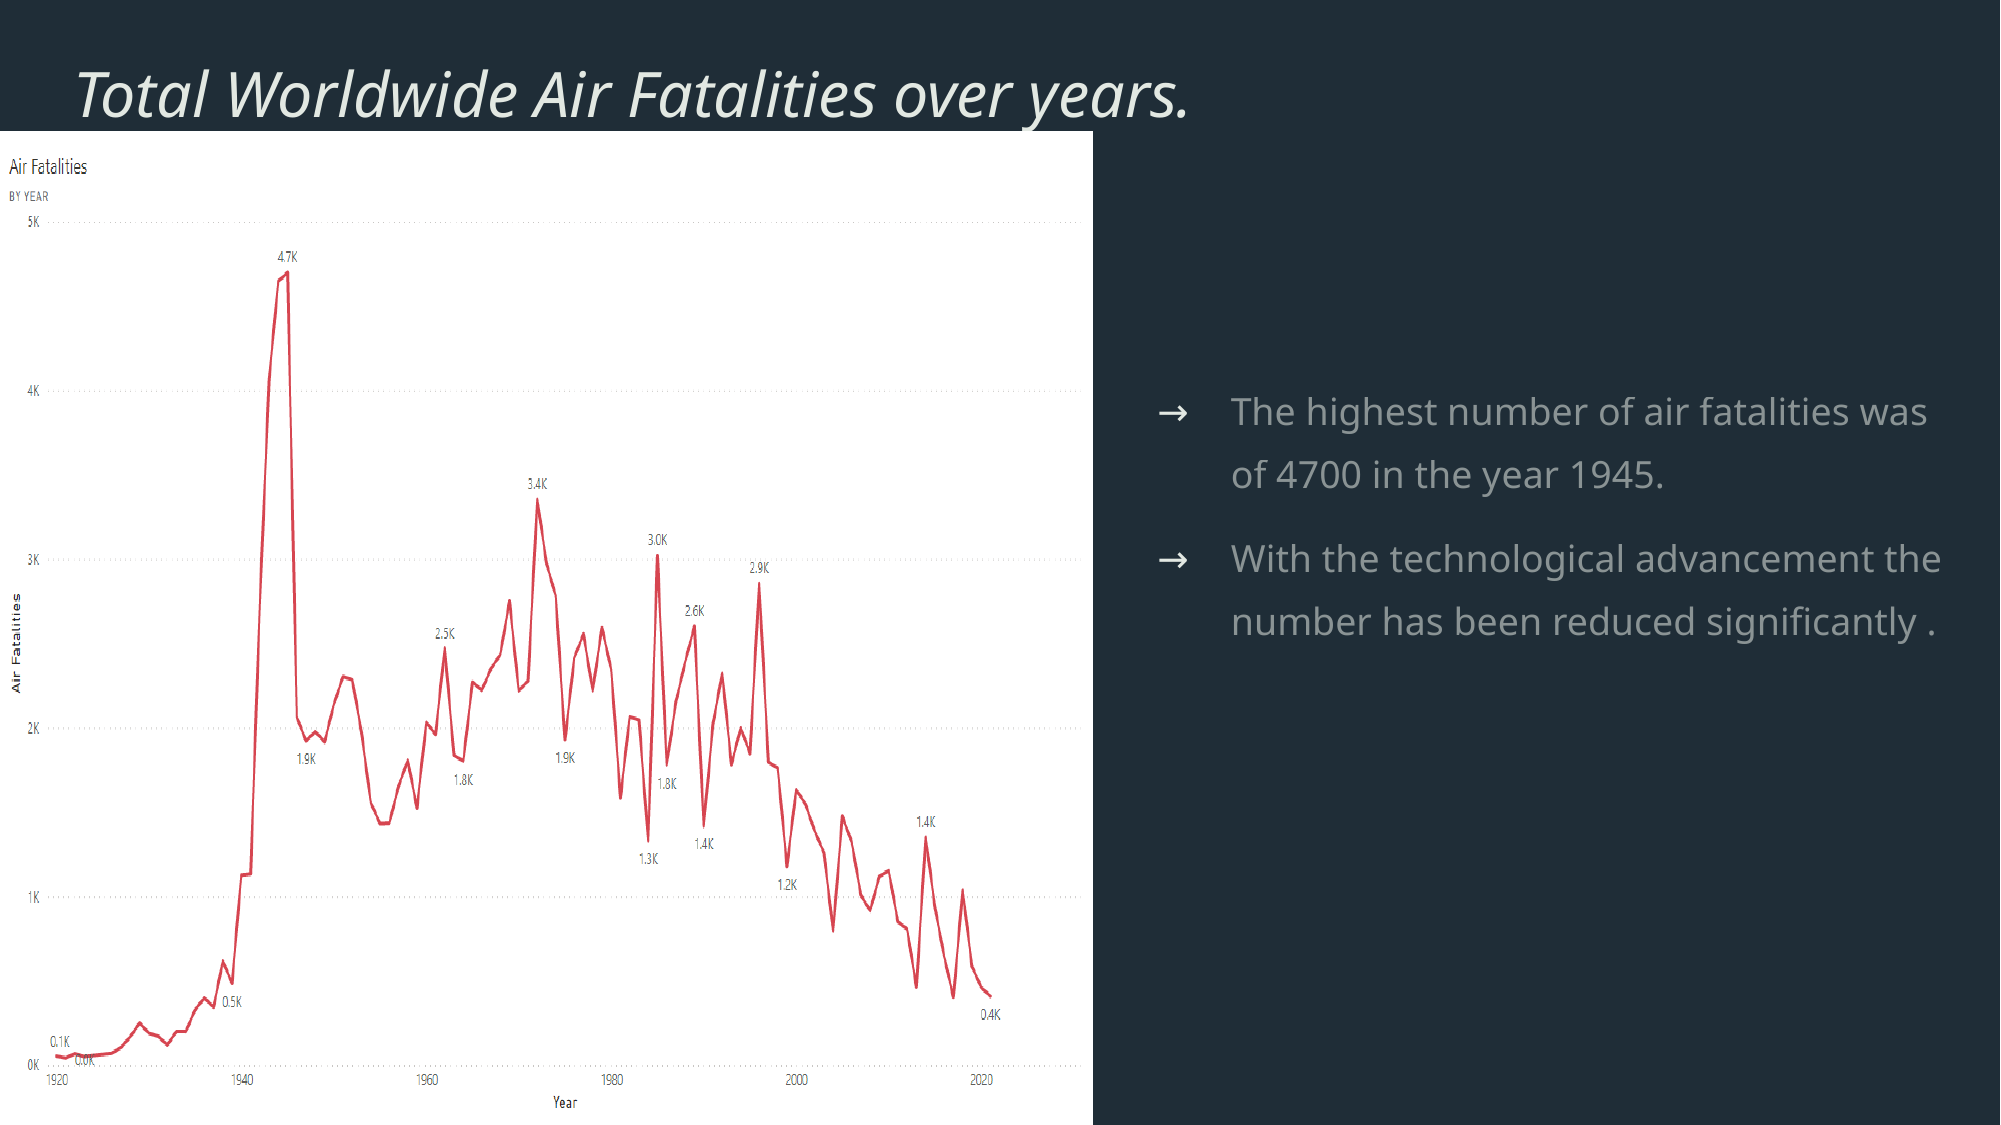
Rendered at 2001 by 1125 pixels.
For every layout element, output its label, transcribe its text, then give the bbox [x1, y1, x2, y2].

list The highest number of air fatalities was of 4700 in the year 1945. With the technological advancement the number has been reduced significantly . [1156, 220, 1987, 895]
picture [0, 131, 1094, 1125]
title Total Worldwide Air Fatalities over years. [73, 63, 1928, 132]
